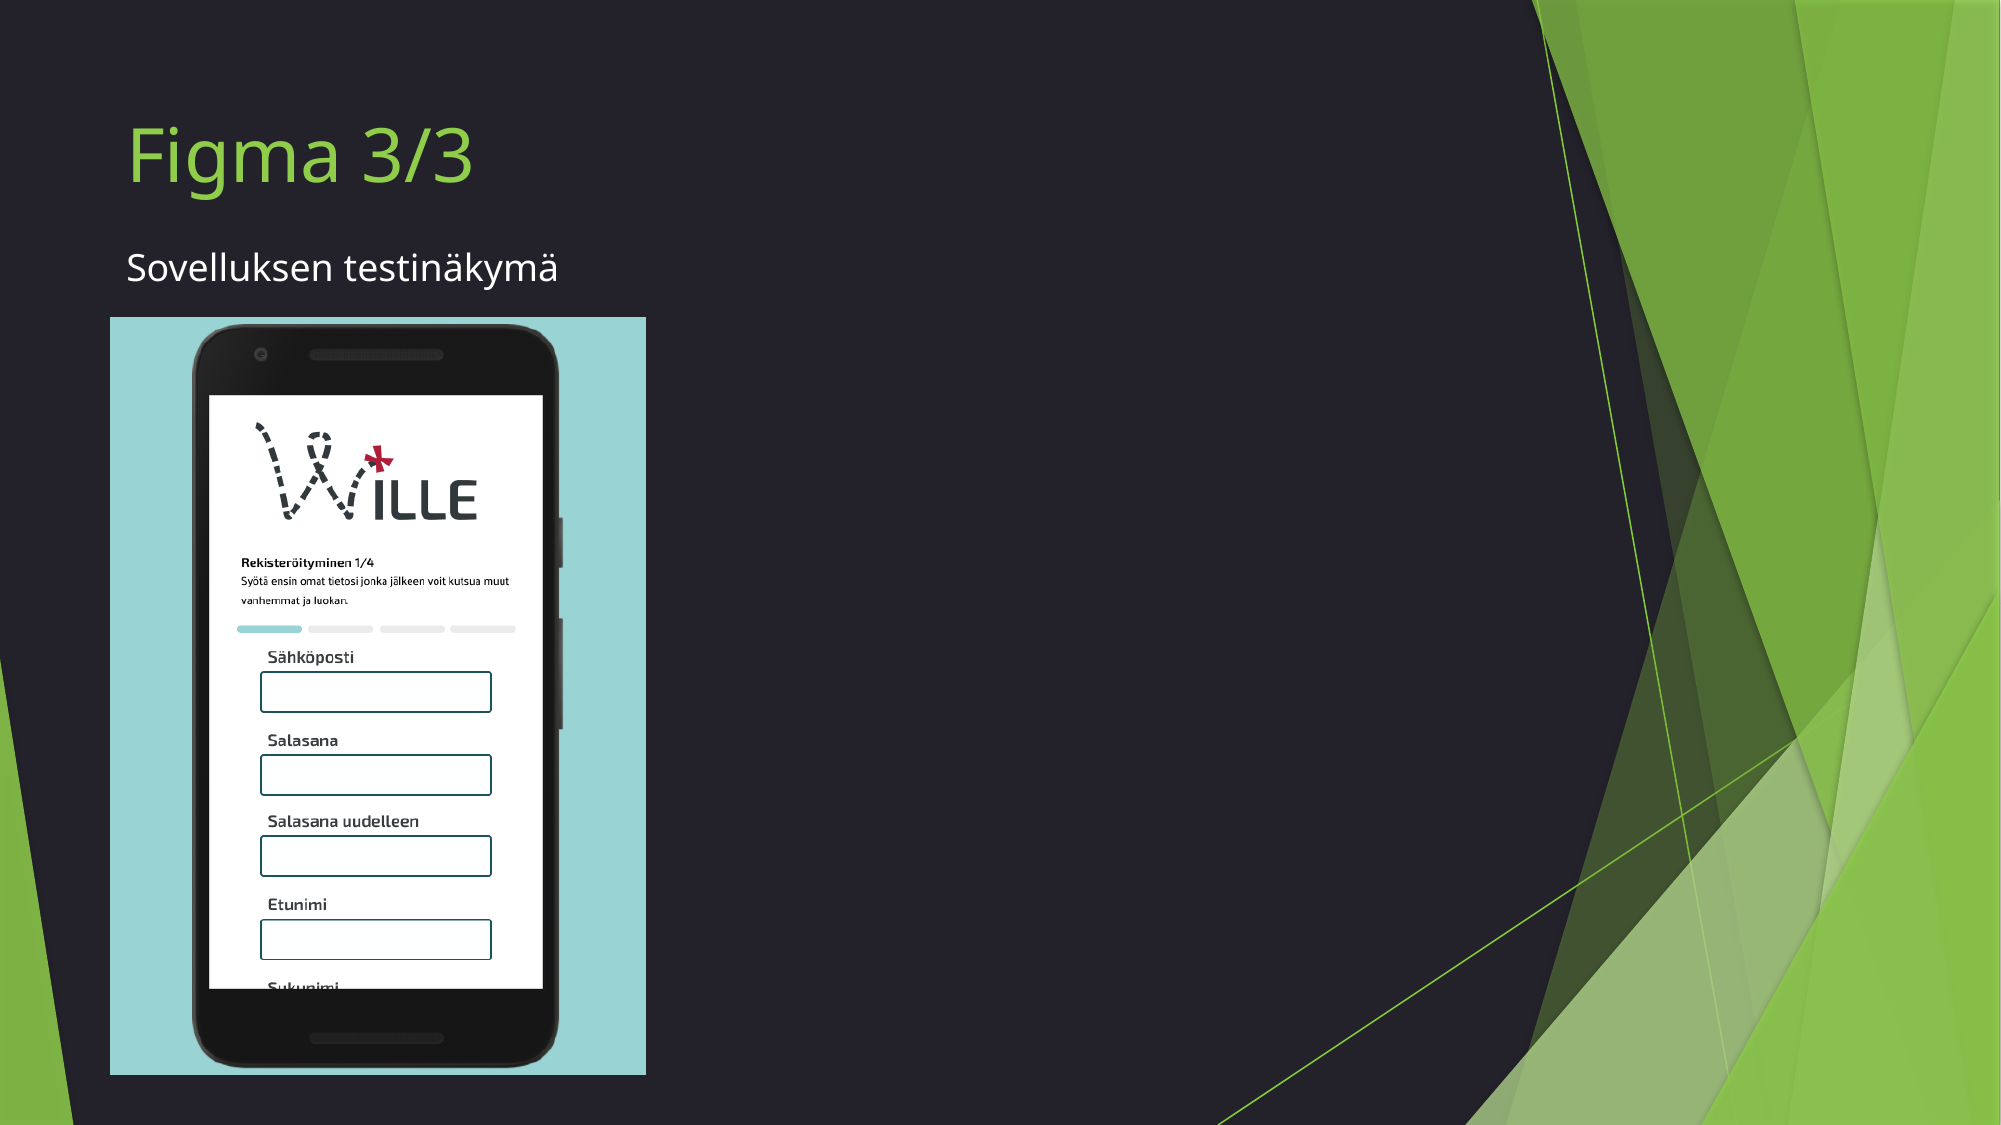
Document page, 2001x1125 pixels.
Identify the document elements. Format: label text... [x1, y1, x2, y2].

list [110, 316, 647, 1075]
title Figma 3/3 [111, 99, 1522, 317]
text_box Sovelluksen testinäkymä​ [111, 236, 788, 297]
